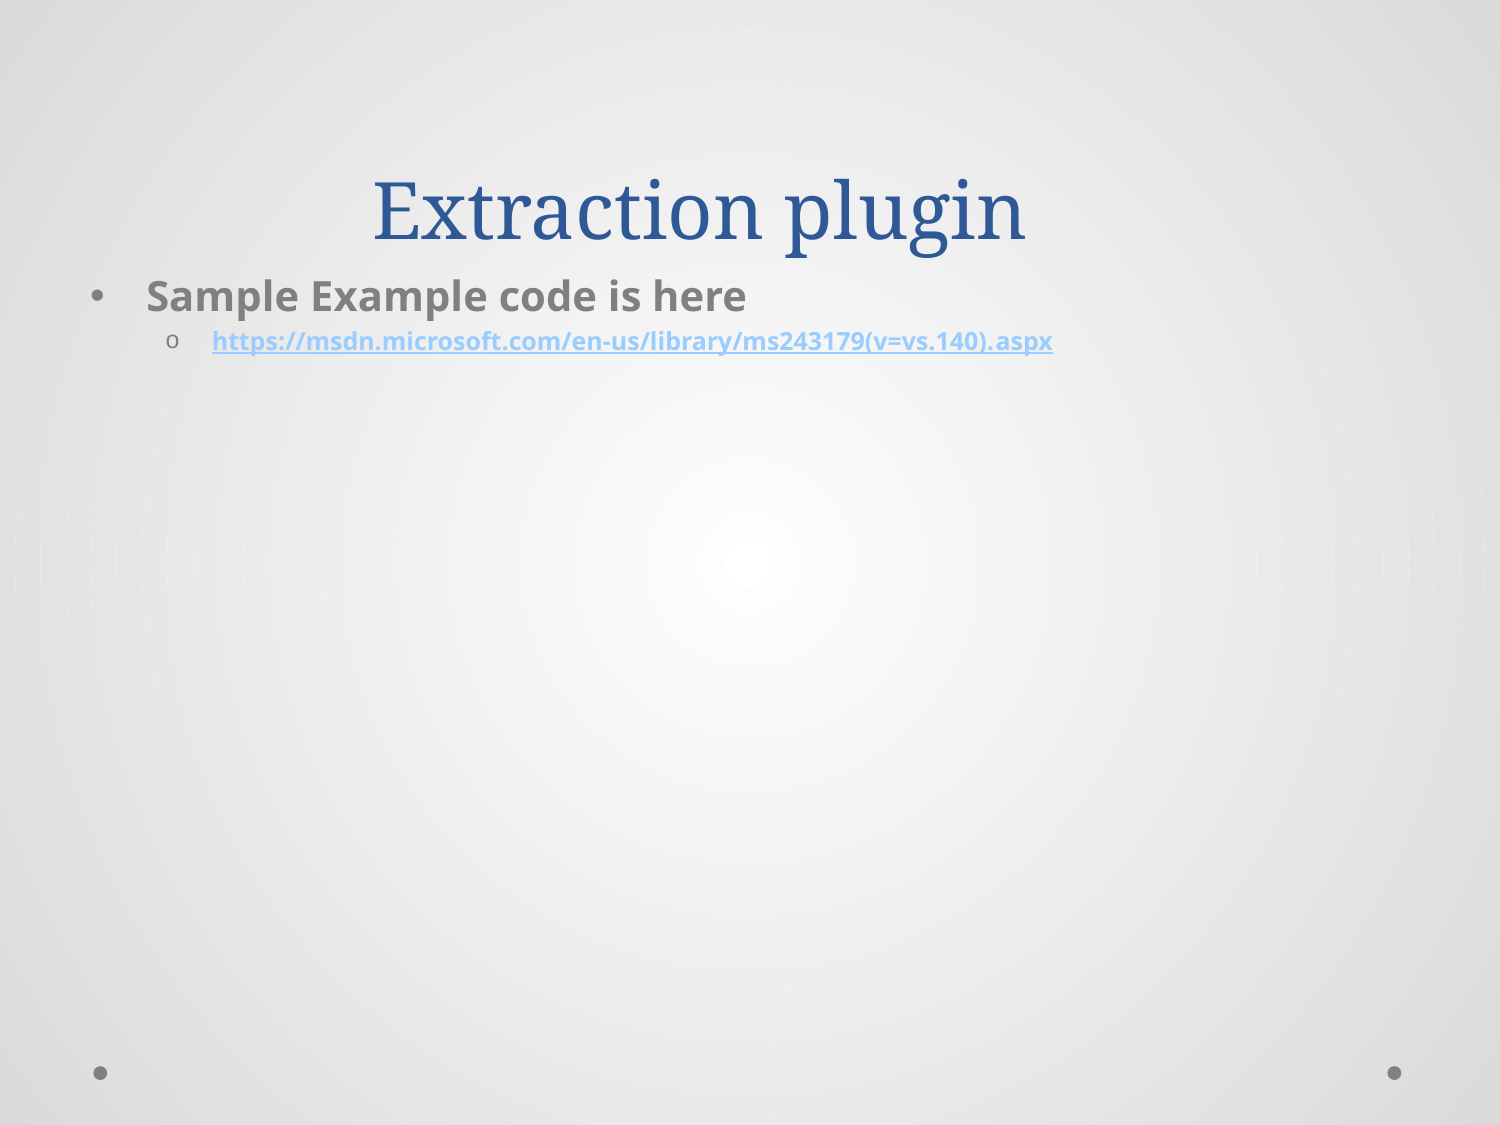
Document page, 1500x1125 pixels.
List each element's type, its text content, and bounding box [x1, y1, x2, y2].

title Extraction plugin [75, 0, 1325, 262]
list Sample Example code is here https://msdn.microsoft.com/en-us/library/ms243179(v=vs.140).aspx [75, 262, 1425, 1005]
